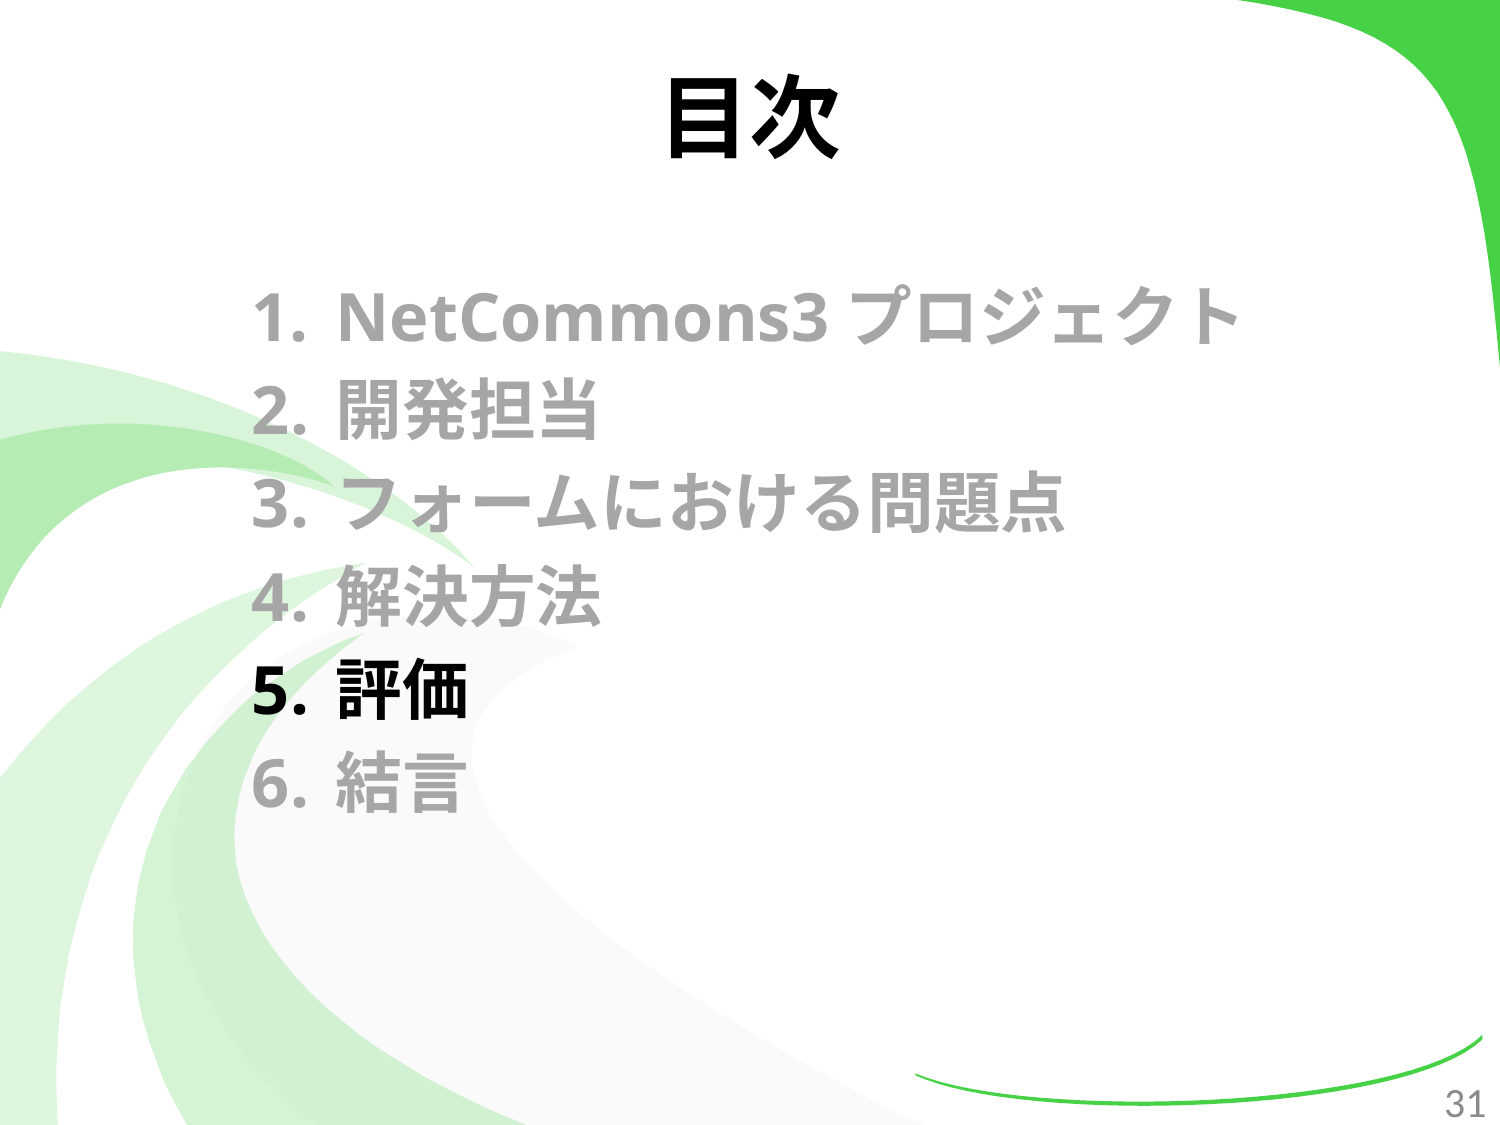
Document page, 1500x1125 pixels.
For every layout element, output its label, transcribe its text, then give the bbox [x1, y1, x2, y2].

title 目次 [75, 20, 1425, 209]
list NetCommons3プロジェクト 開発担当 フォームにおける問題点 解決方法 評価 結言 [236, 267, 1282, 917]
slide_number 31 [1151, 1070, 1500, 1125]
